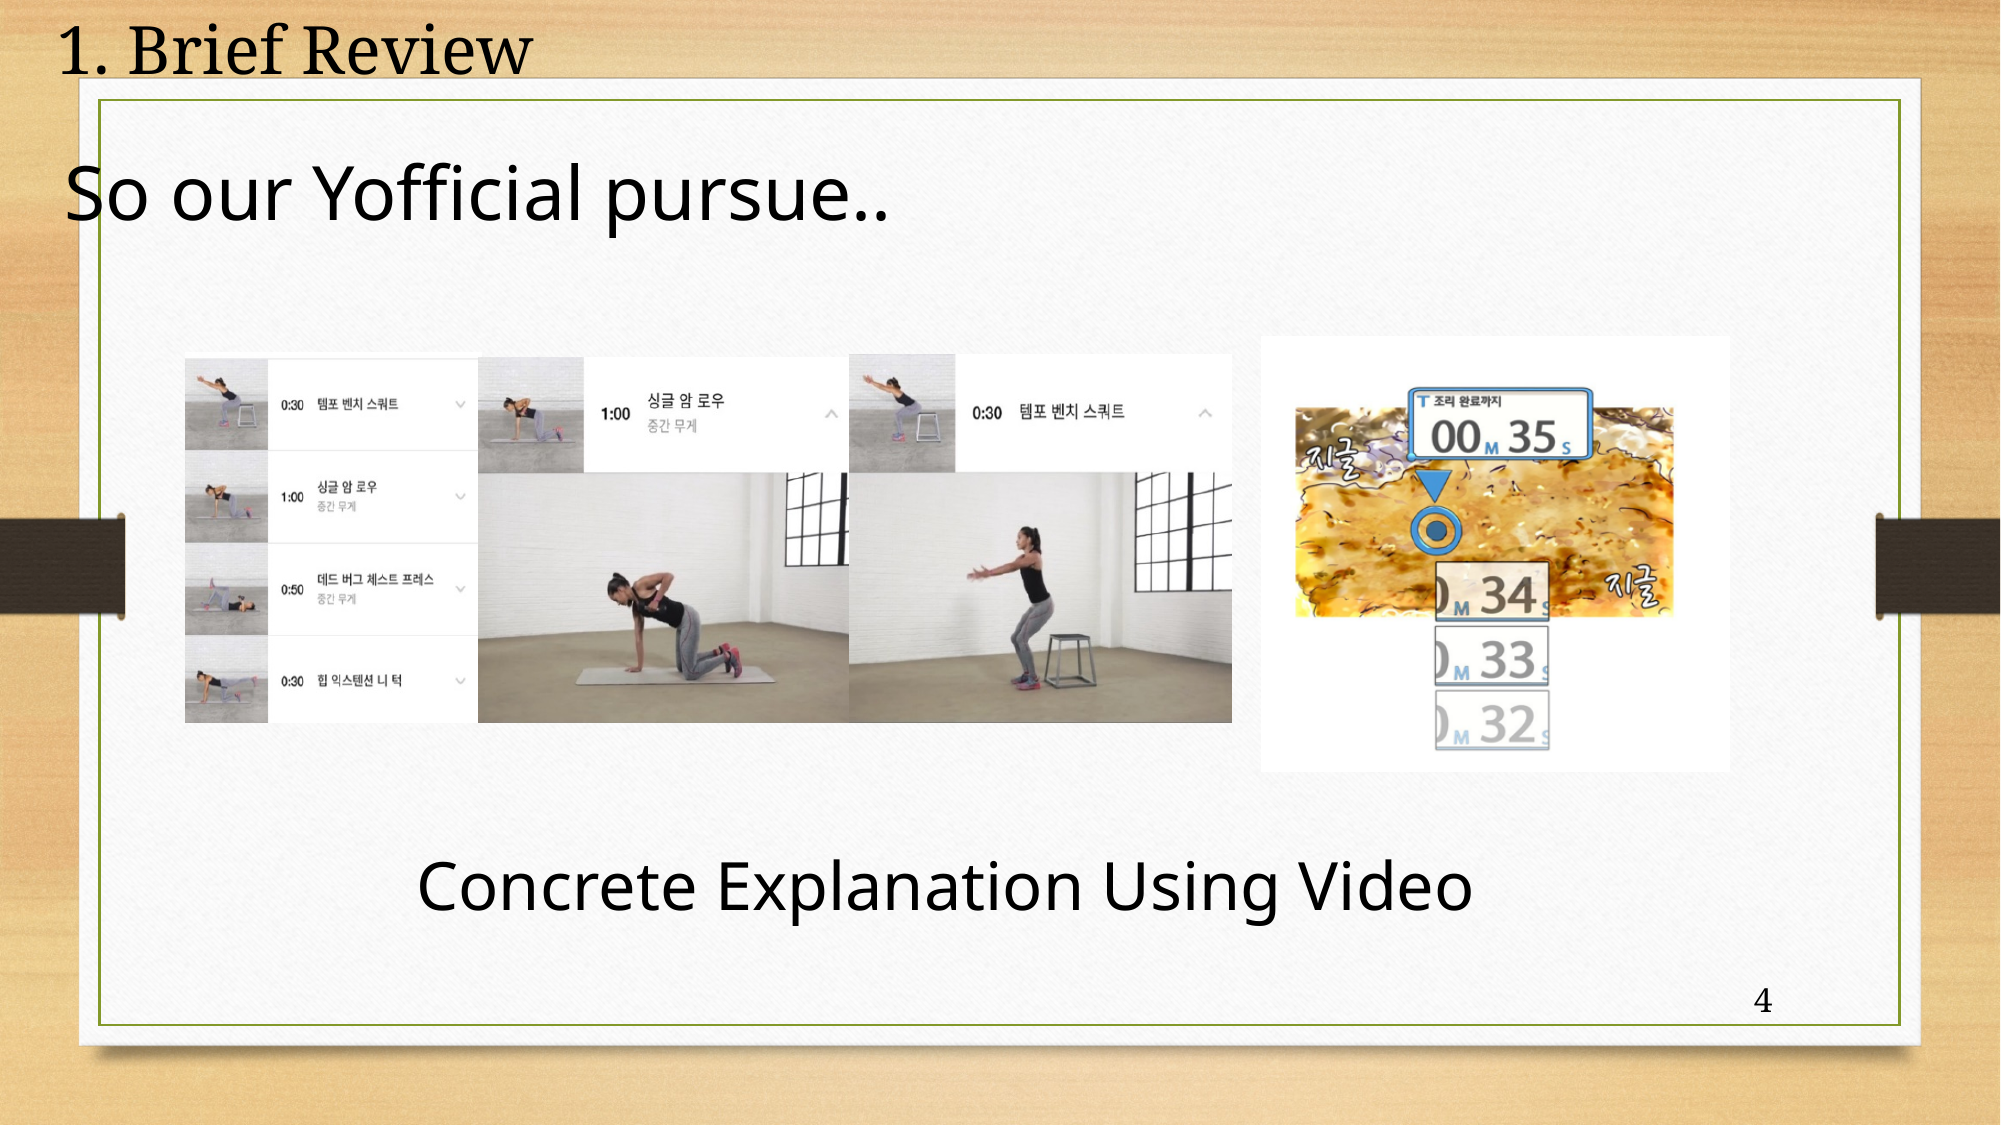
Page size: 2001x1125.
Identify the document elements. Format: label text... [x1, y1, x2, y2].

text_box Concrete Explanation Using Video [401, 836, 1679, 932]
slide_number 4 [1698, 979, 1788, 1025]
picture [0, 0, 2001, 1125]
text_box 1. Brief Review [41, 0, 550, 95]
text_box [184, 352, 1232, 723]
text_box So our Yofficial pursue.. [49, 138, 1095, 244]
